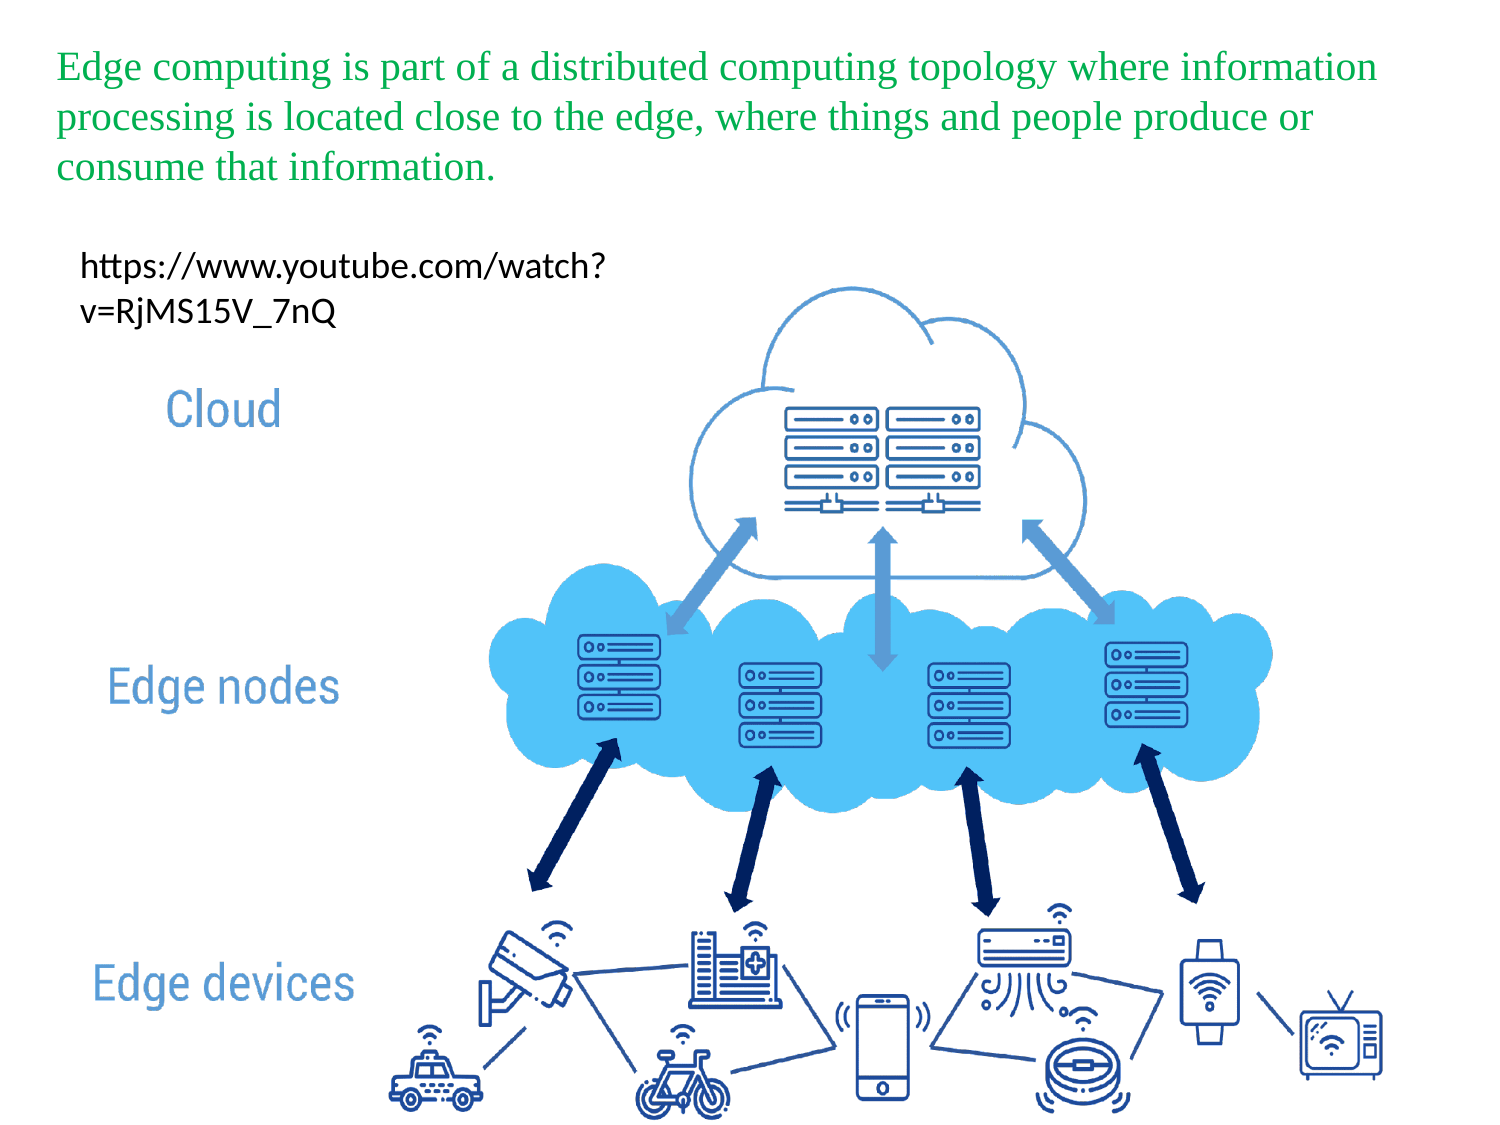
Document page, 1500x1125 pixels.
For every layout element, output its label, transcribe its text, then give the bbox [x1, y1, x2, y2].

text_box Edge computing is part of a distributed computing topology where information processing is located close to the edge, where things and people produce or consume that information. [41, 30, 1483, 196]
picture [64, 285, 1389, 1125]
text_box https://www.youtube.com/watch?v=RjMS15V_7nQ [64, 233, 815, 285]
